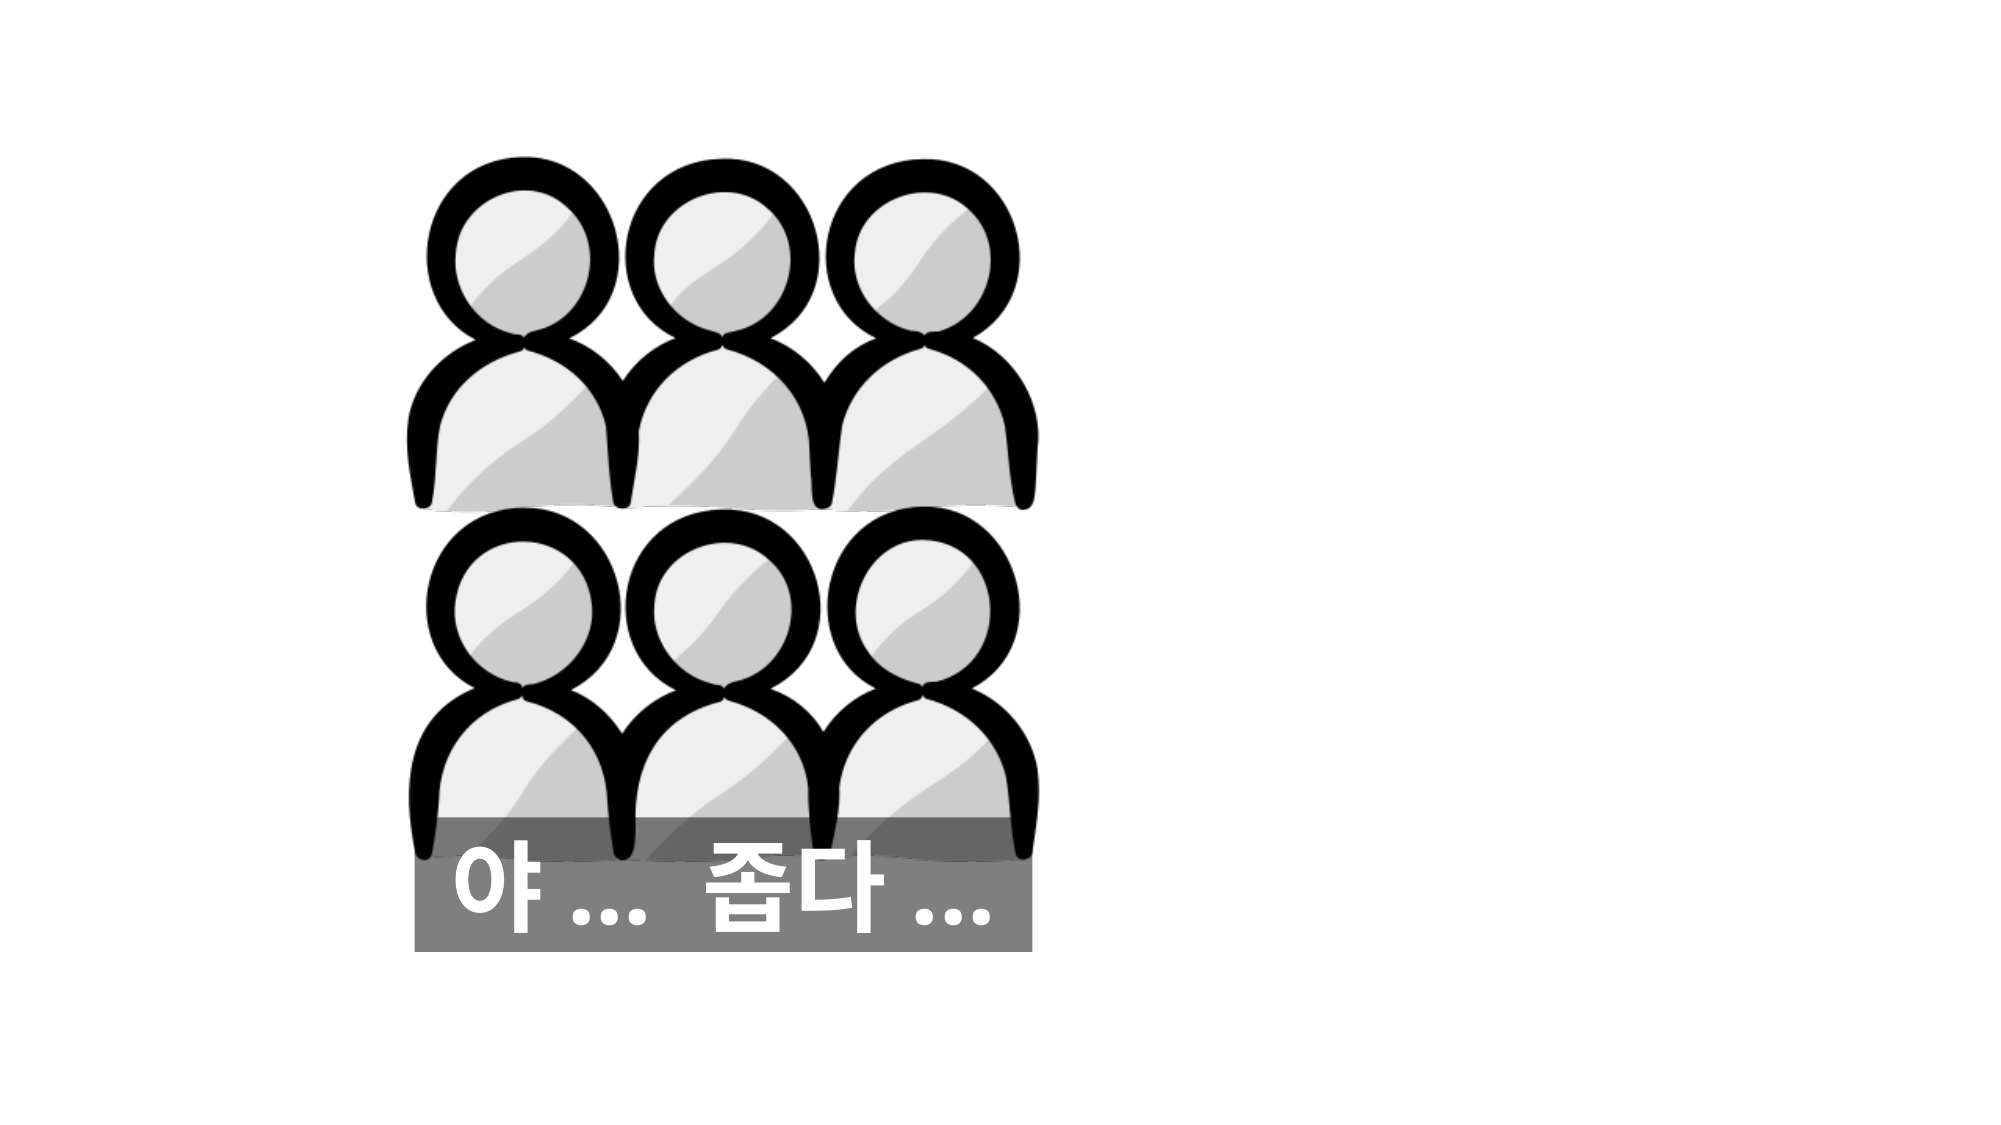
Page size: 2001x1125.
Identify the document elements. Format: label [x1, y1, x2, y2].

text_box [323, 108, 1124, 953]
